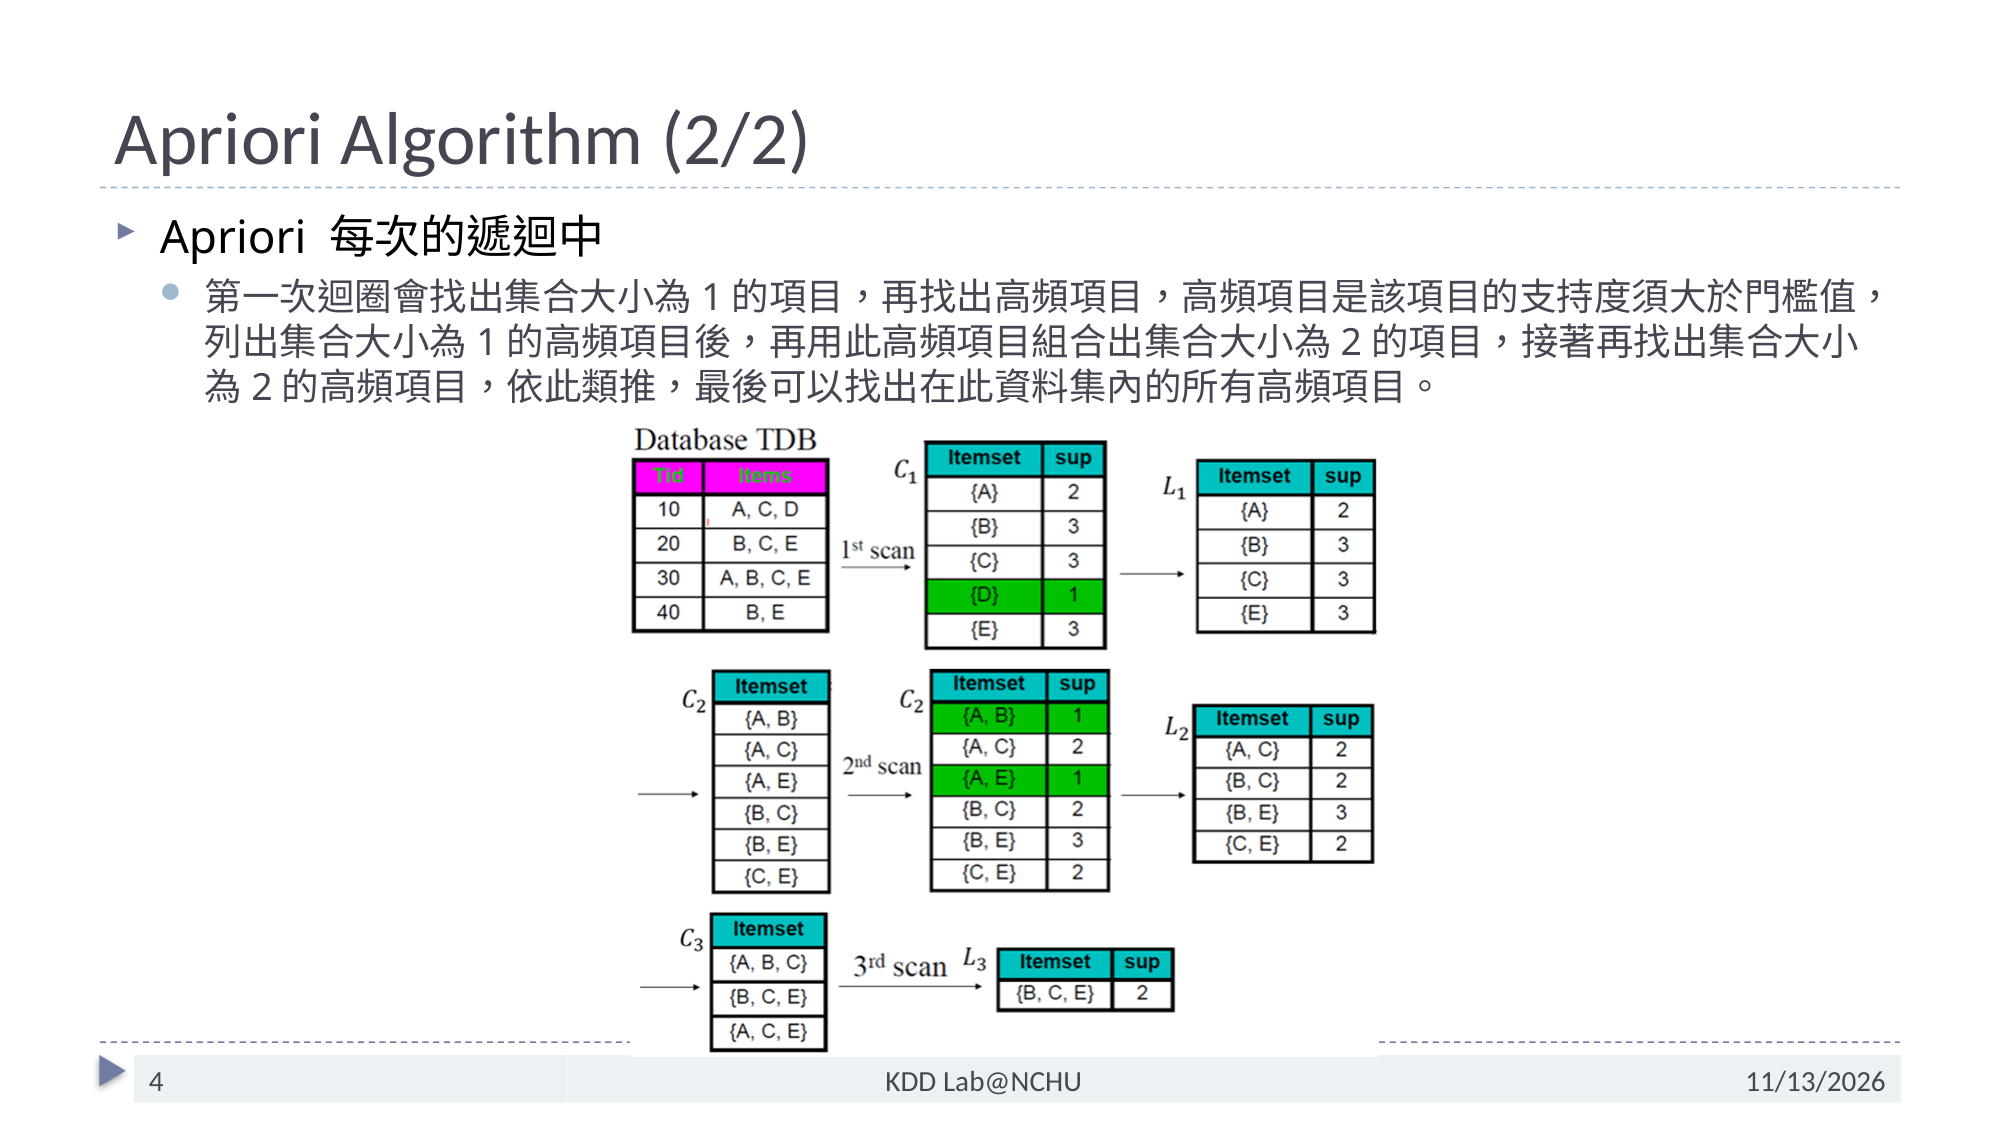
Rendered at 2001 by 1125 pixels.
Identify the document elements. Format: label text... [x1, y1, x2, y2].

title Apriori Algorithm (2/2) [99, 24, 1900, 188]
slide_number 4 [133, 1055, 568, 1103]
list Apriori 每次的遞迴中 第一次迴圈會找出集合大小為1的項目，再找出高頻項目，高頻項目是該項目的支持度須大於門檻值，列出集合大小為1的高頻項目後，再用此高頻項目組合出集合大小為2的項目，接著再找出集合大小為2的高頻項目，依此類推，最後可以找出在此資料集內的所有高頻項目。 [99, 200, 1900, 1010]
footer KDD Lab@NCHU [568, 1055, 1401, 1103]
picture [630, 420, 1379, 1058]
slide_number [1401, 1055, 1901, 1103]
